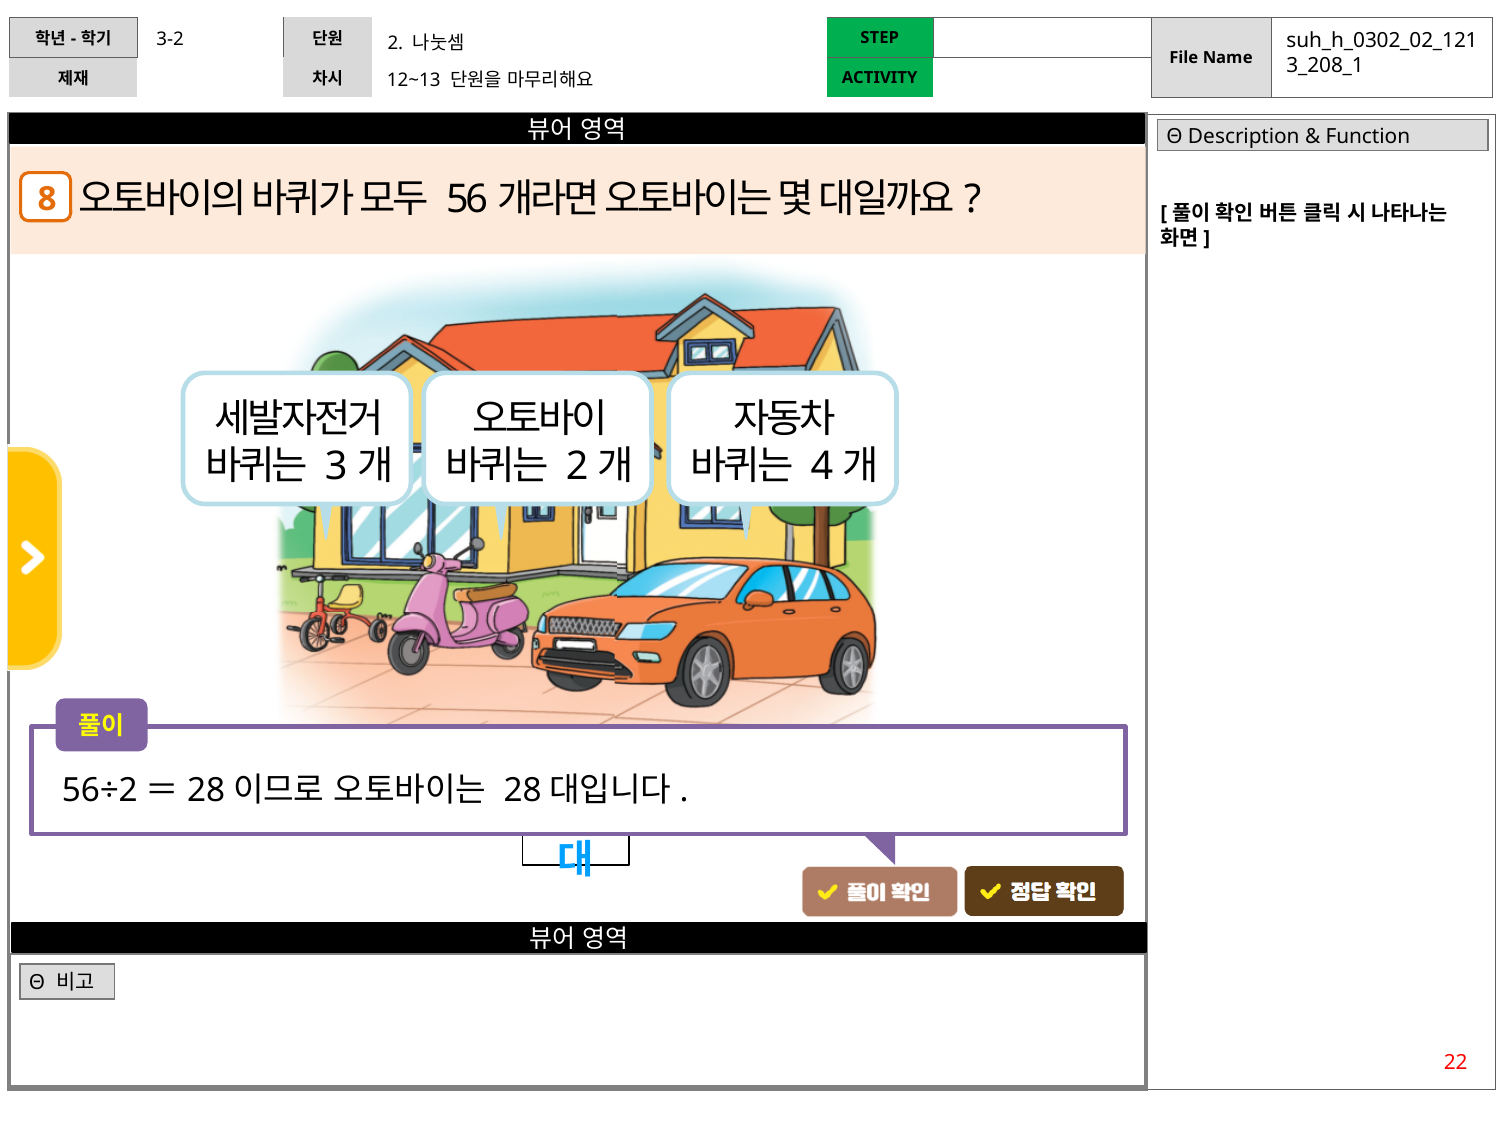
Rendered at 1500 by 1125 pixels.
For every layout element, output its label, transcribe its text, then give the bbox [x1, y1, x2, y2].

text_box 8 [18, 170, 73, 223]
picture [963, 866, 1126, 918]
text_box [풀이 확인 버튼 클릭 시 나타나는 화면] [1145, 160, 1500, 351]
picture [7, 444, 65, 672]
picture [800, 866, 958, 918]
text_box 3-2 [141, 18, 284, 55]
text_box [9, 145, 1148, 256]
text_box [31, 698, 1126, 866]
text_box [212, 222, 940, 696]
text_box 2. 나눗셈 [372, 23, 828, 48]
text_box suh_h_0302_02_1213_208_1 [1271, 18, 1500, 84]
text_box 오토바이의 바퀴가 모두 56개라면 오토바이는 몇 대일까요? [63, 165, 1145, 228]
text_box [423, 372, 652, 540]
text_box 12~13 단원을 마무리해요 [372, 60, 821, 96]
table_header Θ Description & Function [1158, 120, 1487, 150]
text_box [668, 372, 897, 540]
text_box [182, 372, 412, 540]
